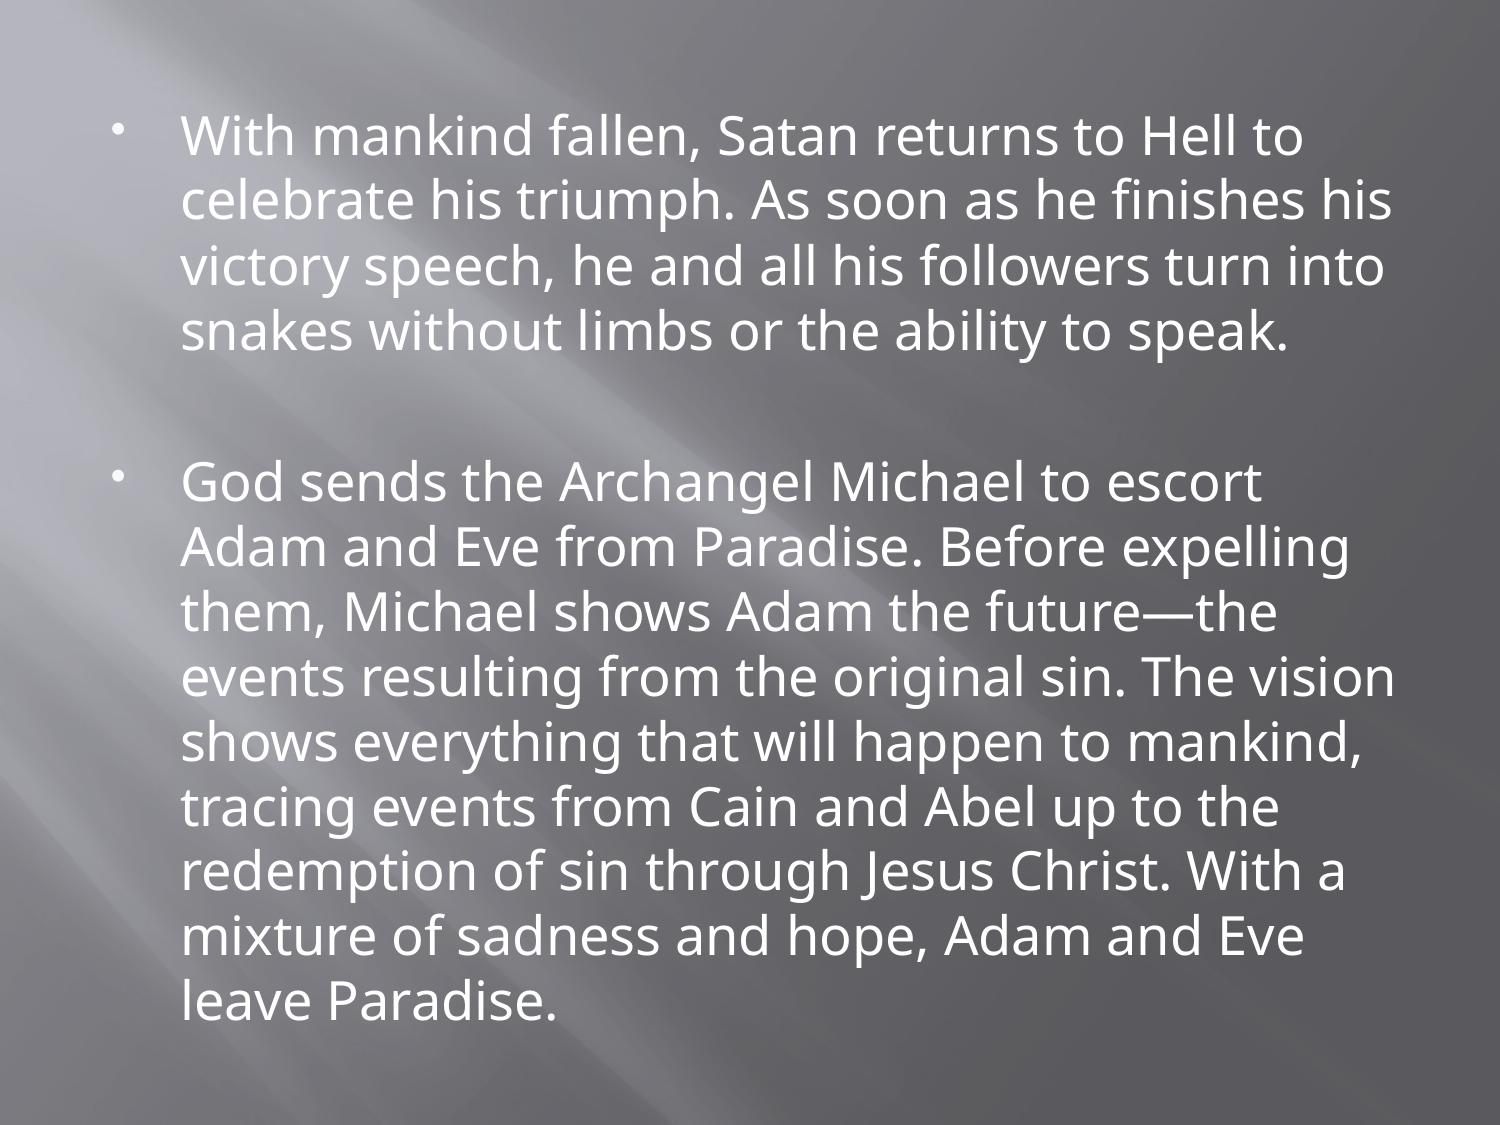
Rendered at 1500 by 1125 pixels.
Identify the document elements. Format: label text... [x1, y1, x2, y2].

list With mankind fallen, Satan returns to Hell to celebrate his triumph. As soon as he finishes his victory speech, he and all his followers turn into snakes without limbs or the ability to speak. God sends the Archangel Michael to escort Adam and Eve from Paradise. Before expelling them, Michael shows Adam the future—the events resulting from the original sin. The vision shows everything that will happen to mankind, tracing events from Cain and Abel up to the redemption of sin through Jesus Christ. With a mixture of sadness and hope, Adam and Eve leave Paradise. [75, 93, 1425, 1067]
